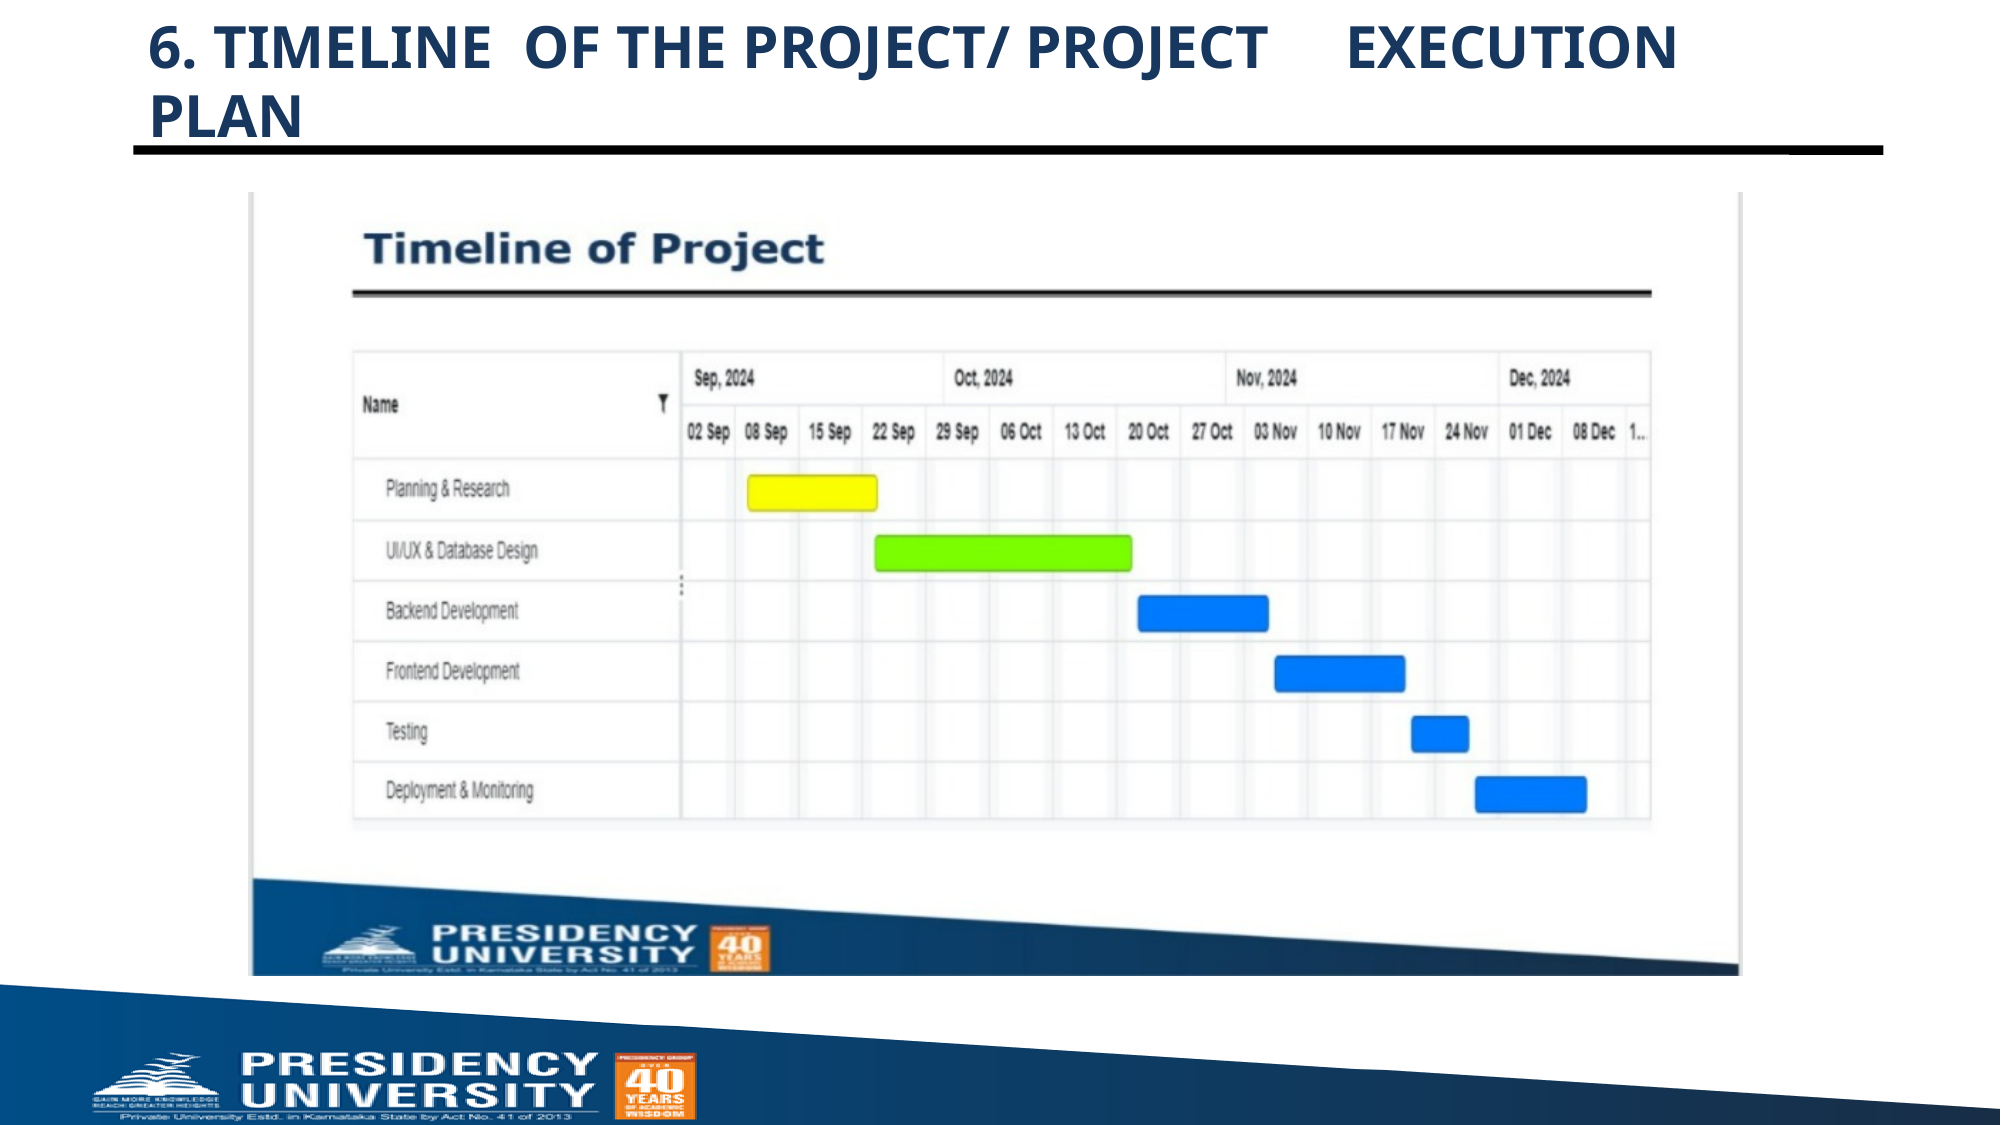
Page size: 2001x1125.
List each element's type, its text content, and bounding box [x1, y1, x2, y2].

picture [0, 982, 2000, 1125]
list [248, 192, 1744, 976]
title 6. TIMELINE OF THE PROJECT/ PROJECT EXECUTION PLAN [133, 45, 1884, 115]
